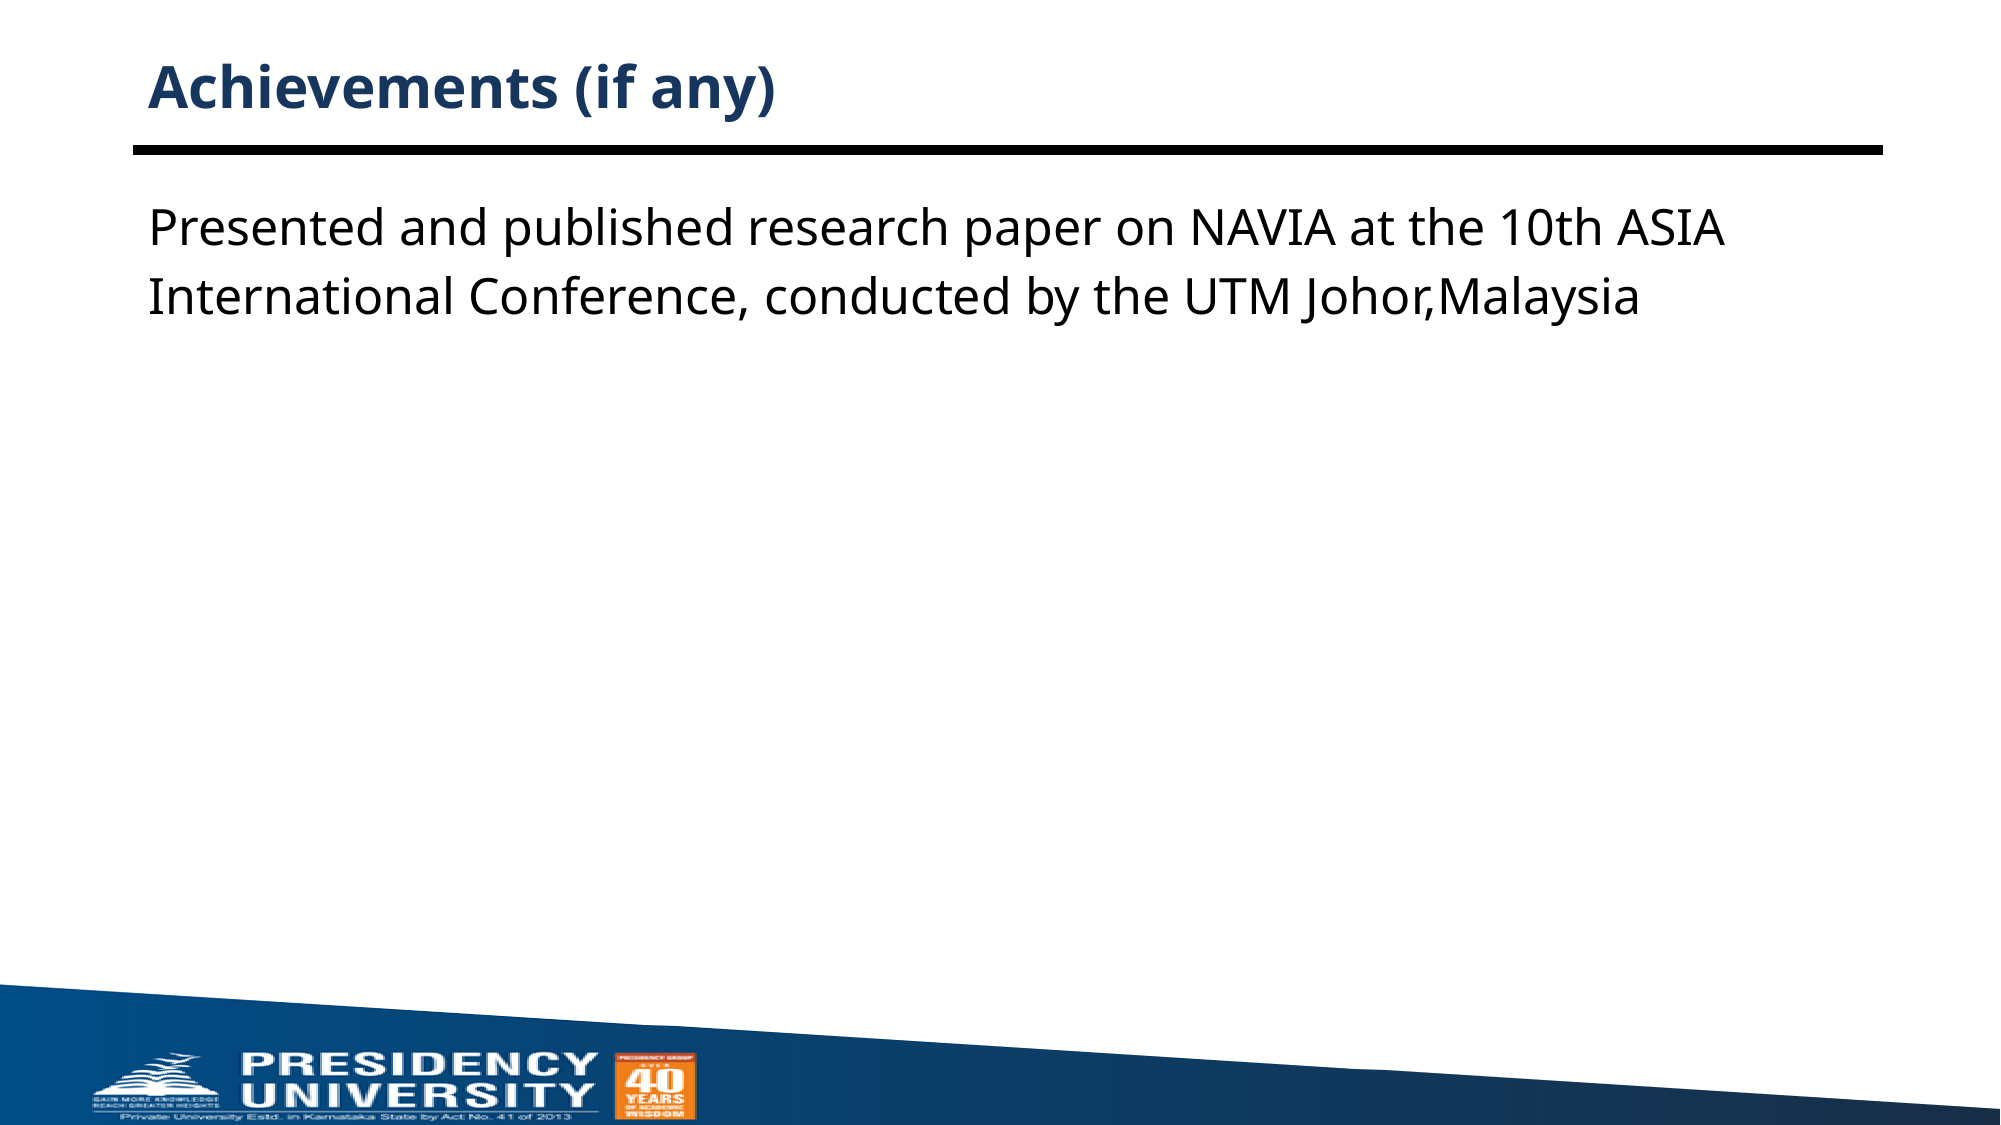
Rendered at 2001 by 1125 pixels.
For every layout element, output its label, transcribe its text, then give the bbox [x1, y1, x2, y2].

list Presented and published research paper on NAVIA at the 10th ASIA International Conference, conducted by the UTM Johor,Malaysia [133, 187, 1884, 1000]
picture [0, 982, 2000, 1125]
title Achievements (if any) [133, 45, 1884, 125]
